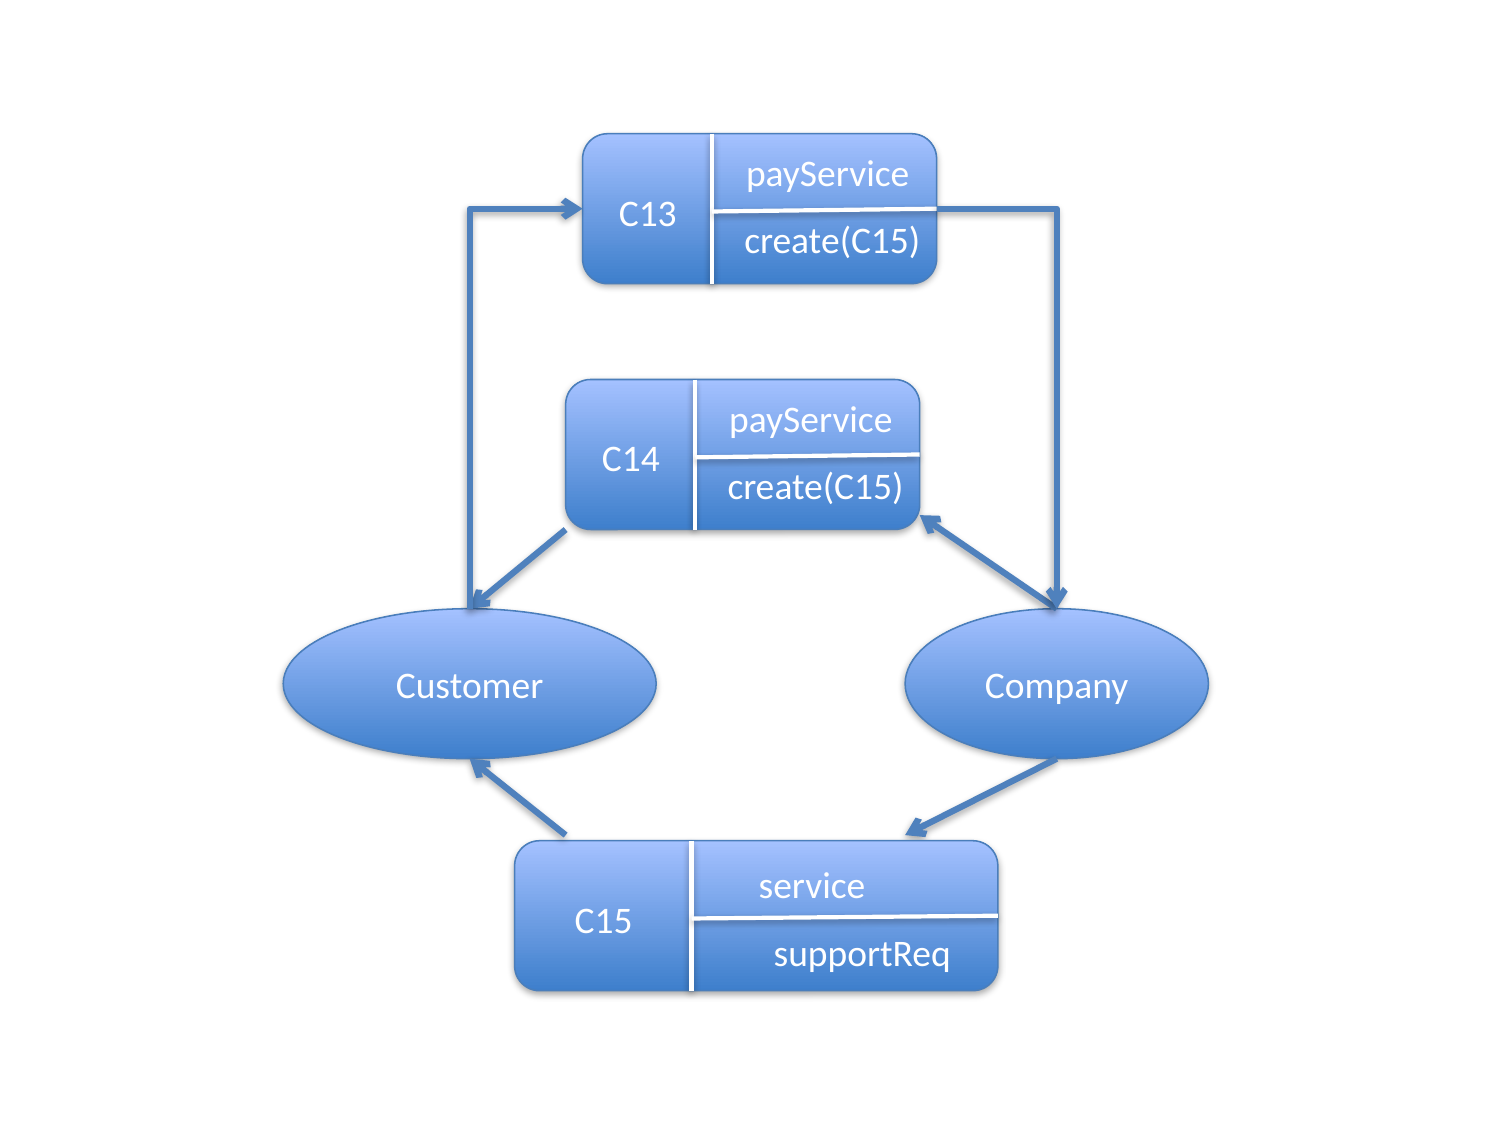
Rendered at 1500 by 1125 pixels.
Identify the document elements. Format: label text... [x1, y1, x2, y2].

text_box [514, 840, 1006, 991]
text_box Company [904, 608, 1210, 760]
text_box Customer [282, 607, 657, 760]
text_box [904, 758, 1057, 836]
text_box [469, 758, 566, 836]
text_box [919, 514, 931, 609]
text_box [936, 208, 1057, 609]
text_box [582, 133, 938, 284]
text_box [565, 379, 921, 530]
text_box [325, 351, 727, 466]
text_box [469, 529, 566, 609]
